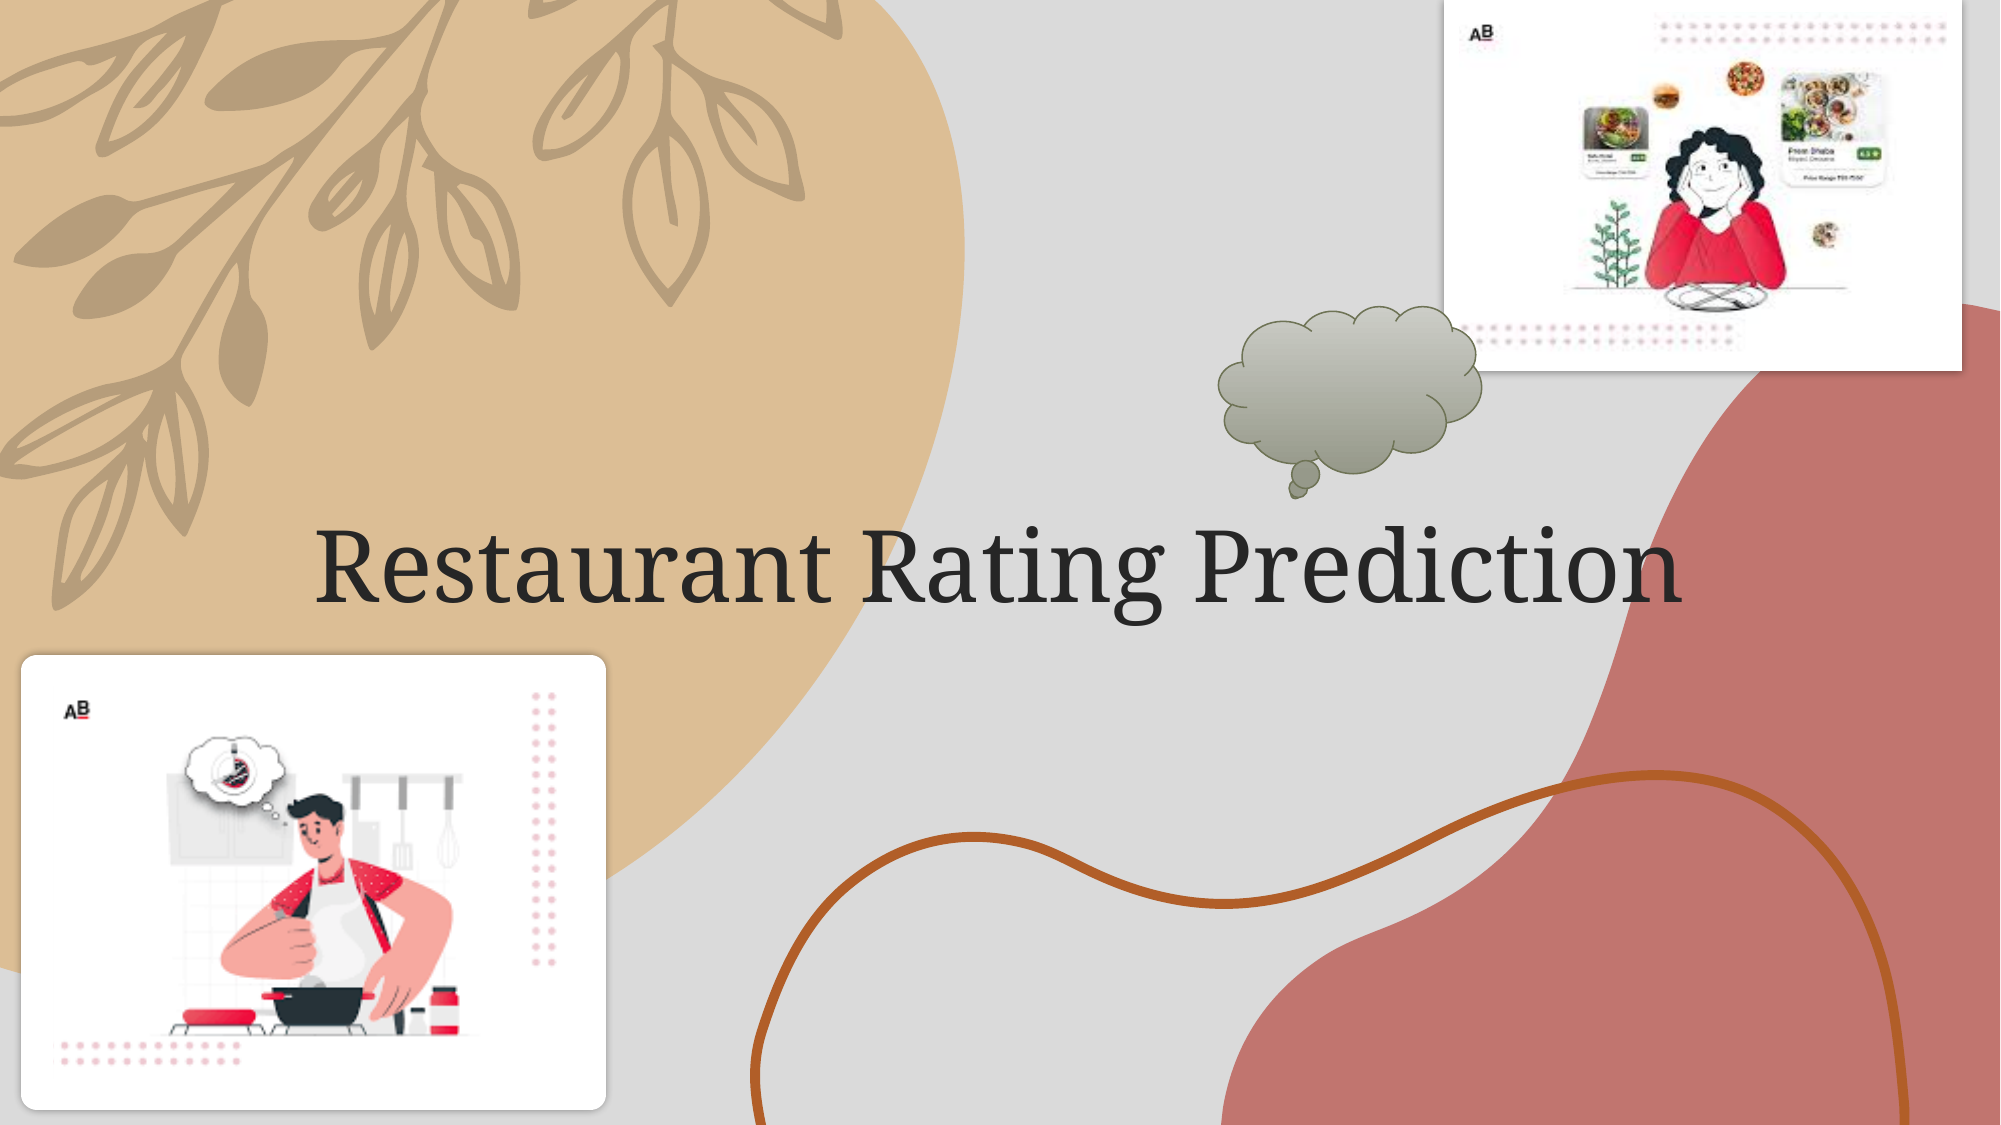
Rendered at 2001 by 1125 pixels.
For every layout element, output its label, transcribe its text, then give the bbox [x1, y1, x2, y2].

text_box [1217, 305, 1483, 500]
picture [52, 685, 576, 1080]
picture [1458, 11, 1948, 357]
title Restaurant Rating Prediction [150, 149, 1850, 975]
